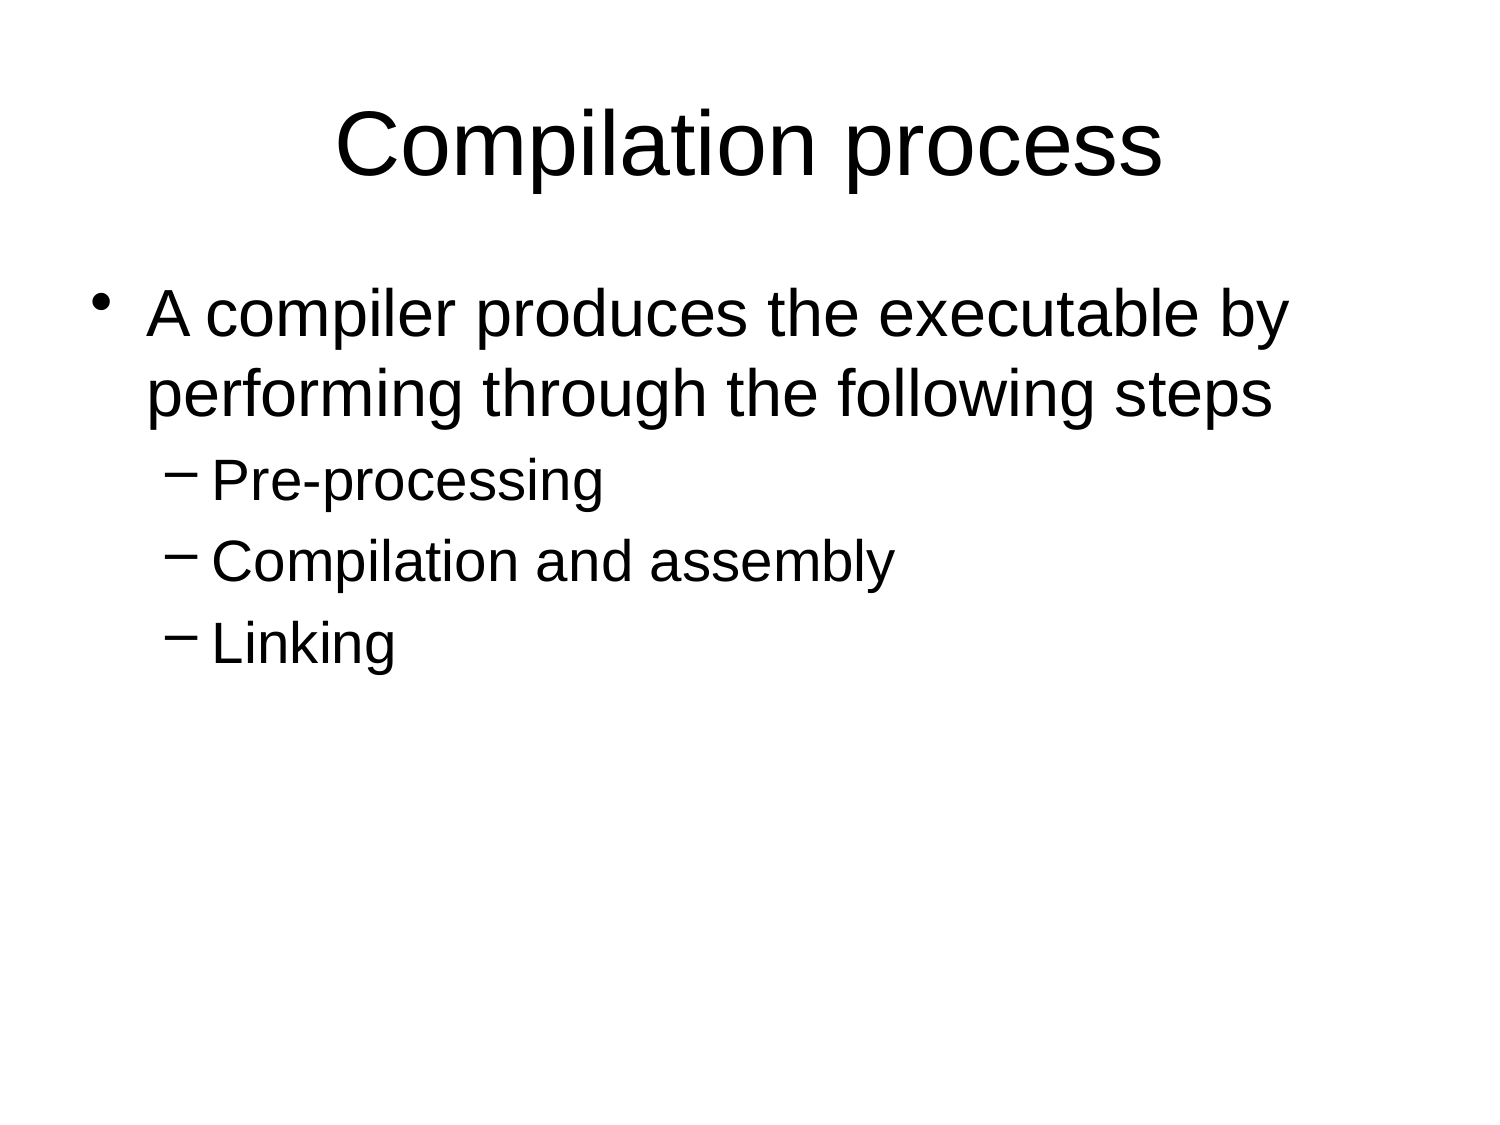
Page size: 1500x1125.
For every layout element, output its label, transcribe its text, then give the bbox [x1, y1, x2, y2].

title Compilation process [75, 45, 1425, 233]
list A compiler produces the executable by performing through the following steps Pre-processing Compilation and assembly Linking [75, 262, 1425, 1005]
